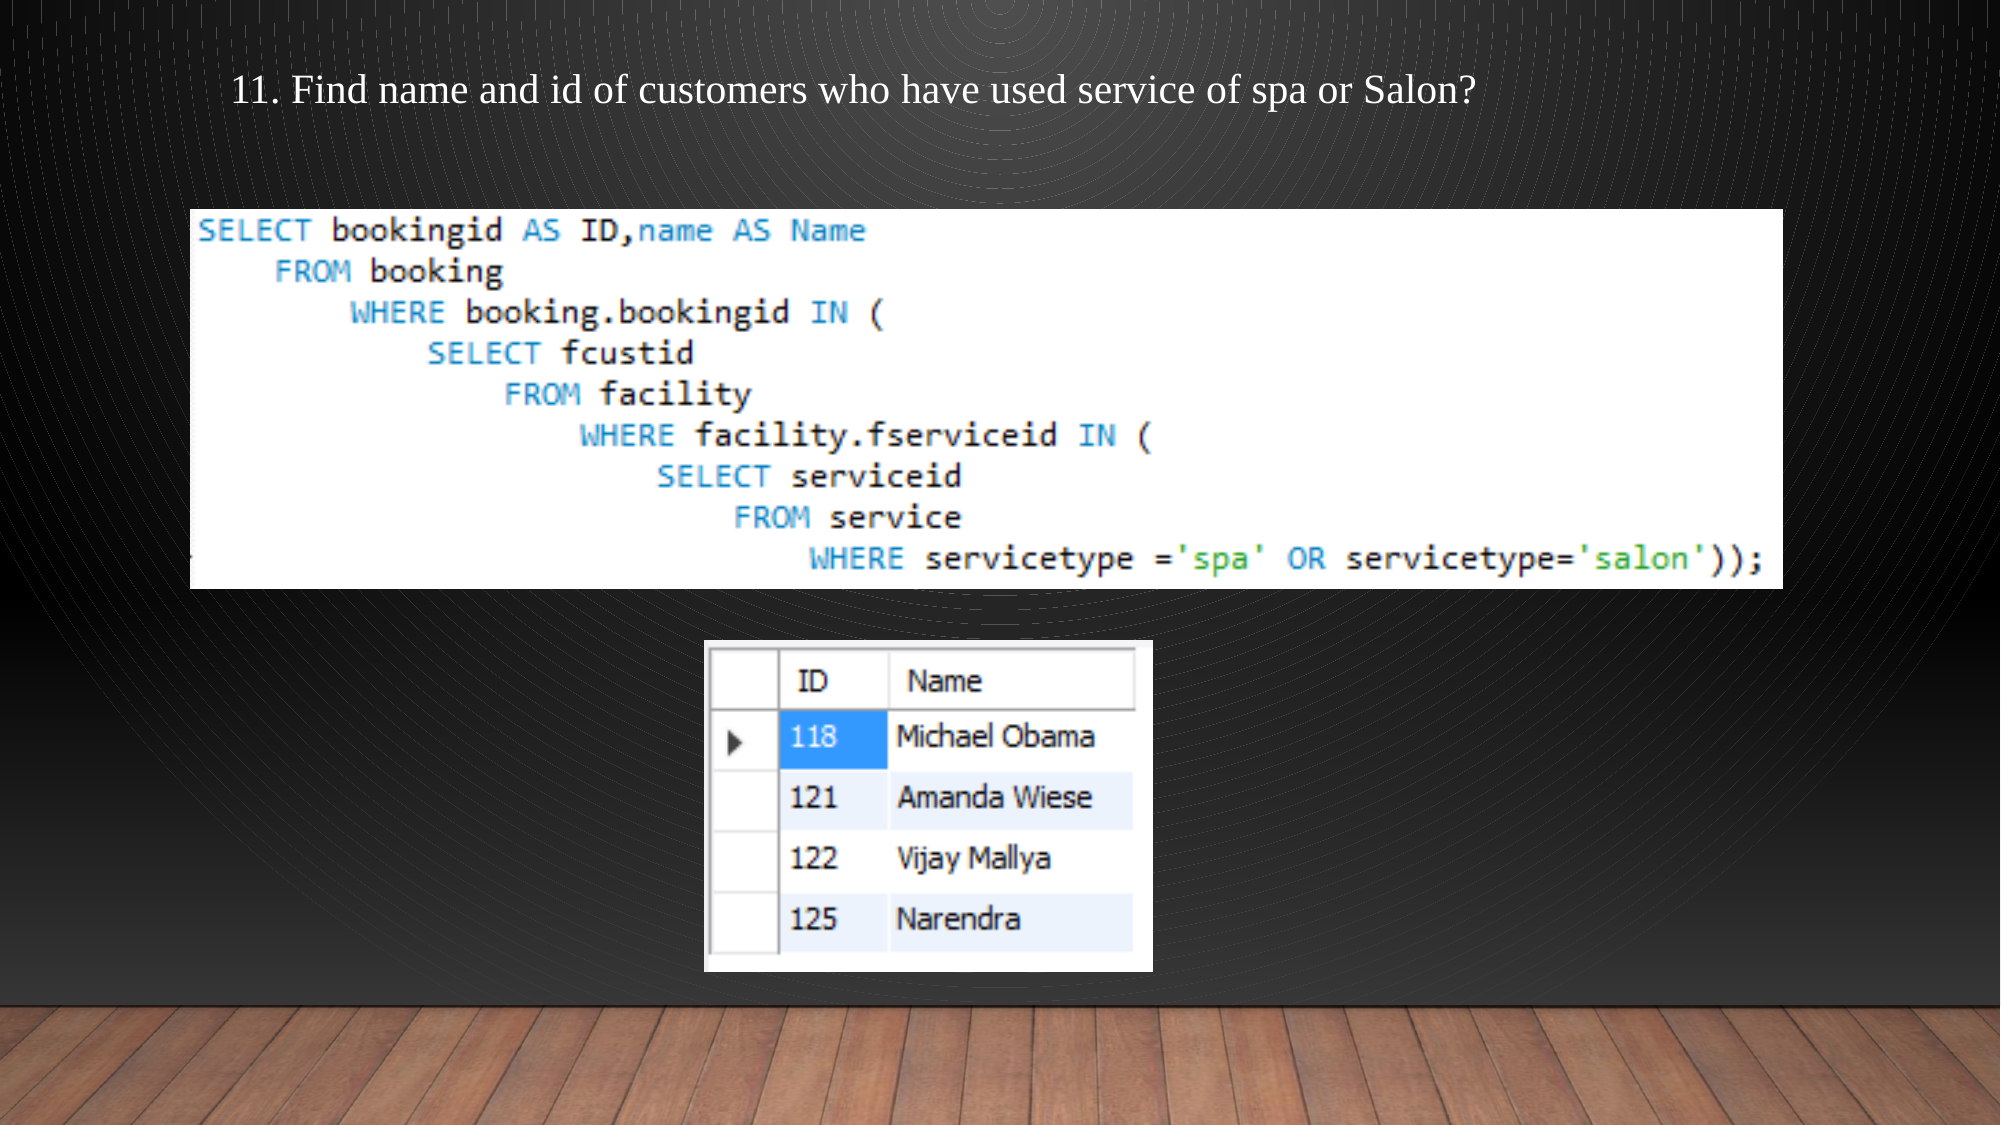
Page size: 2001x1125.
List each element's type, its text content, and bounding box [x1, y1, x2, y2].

text_box [1154, 678, 2000, 754]
picture [703, 640, 1154, 972]
picture [0, 1005, 2000, 1125]
list 11. Find name and id of customers who have used service of spa or Salon? [214, 44, 1739, 150]
picture [190, 209, 1783, 589]
text_box [214, 678, 703, 754]
